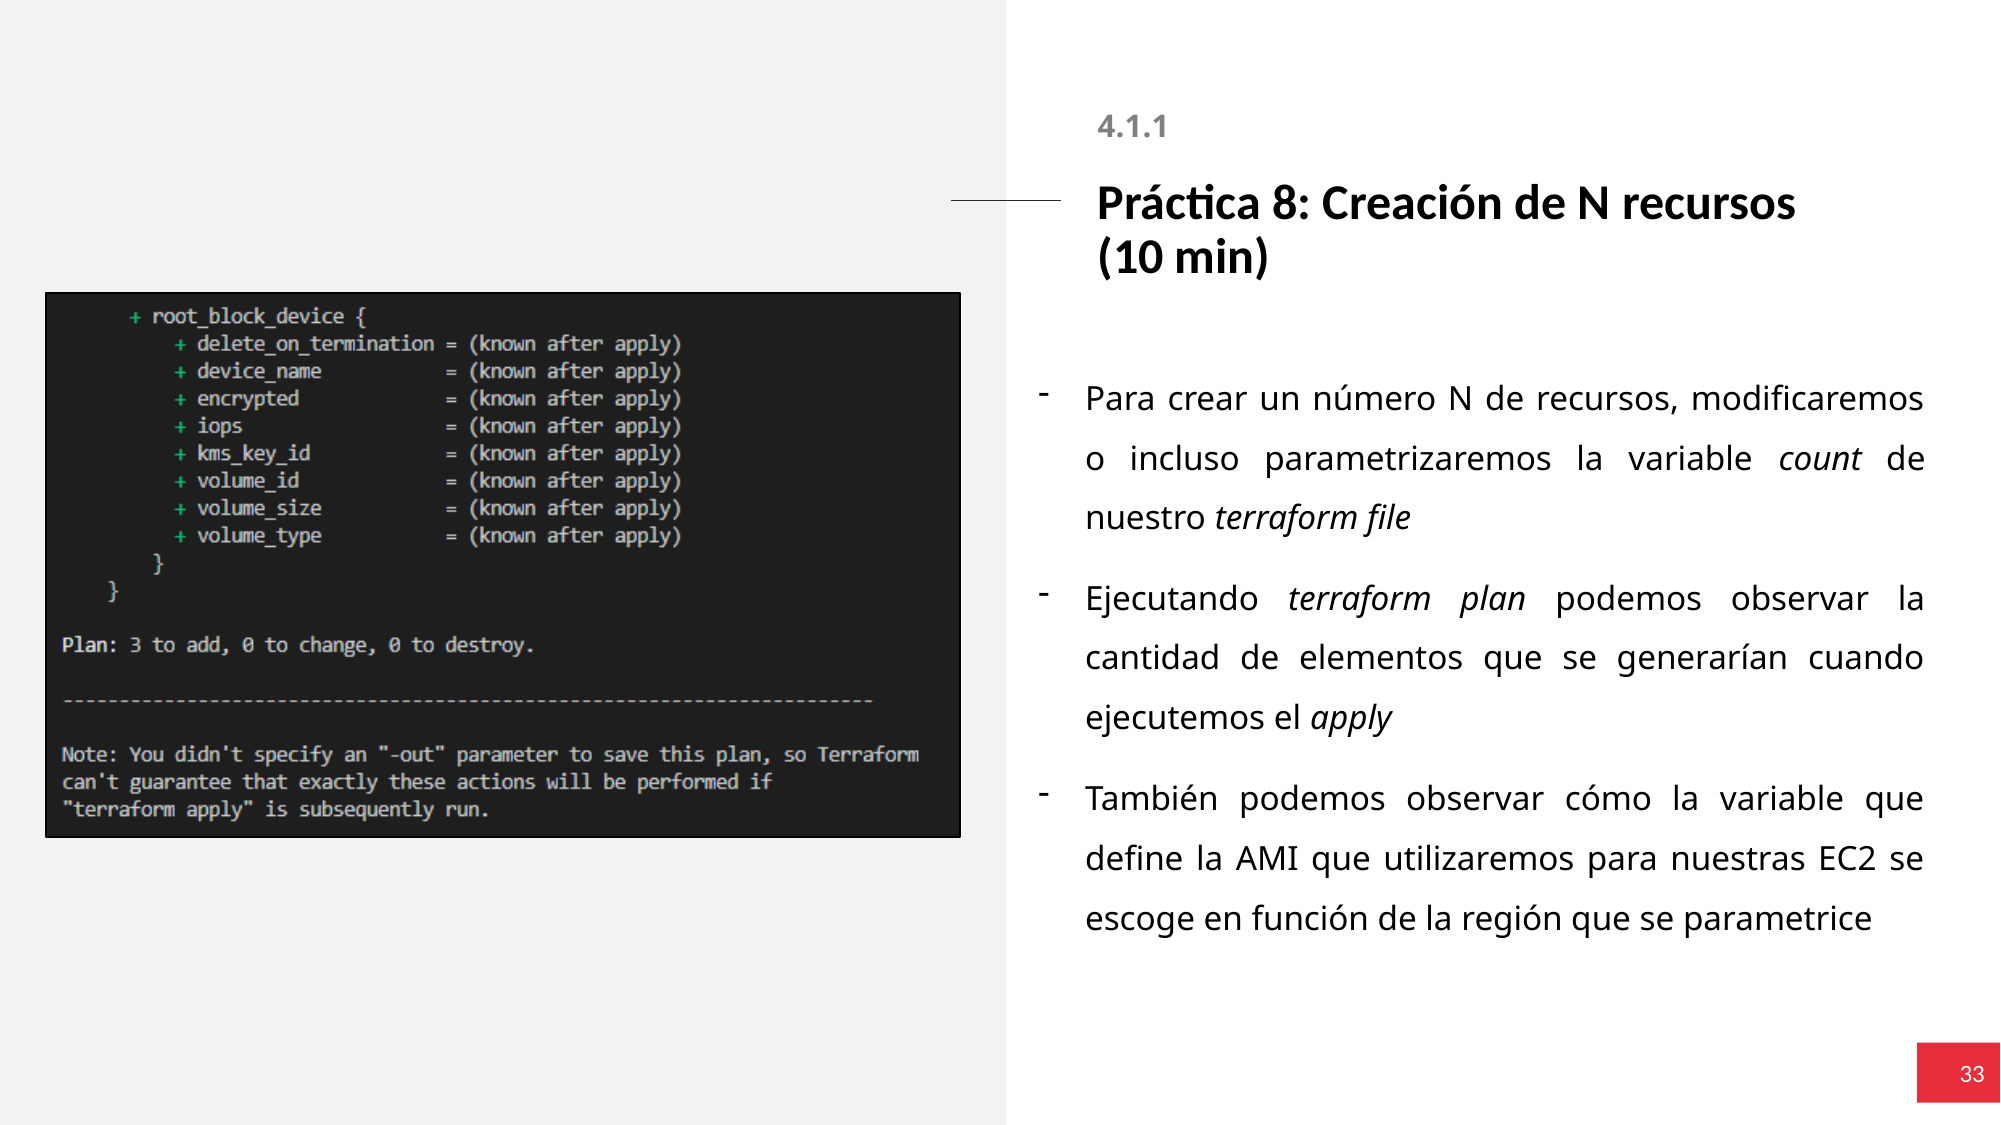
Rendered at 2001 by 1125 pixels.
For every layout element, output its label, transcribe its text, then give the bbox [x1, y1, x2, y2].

list 4.1.1 [1082, 103, 1461, 153]
title Práctica 8: Creación de N recursos (10 min) [1082, 185, 1929, 276]
picture [46, 293, 959, 836]
list Para crear un número N de recursos, modificaremos o incluso parametrizaremos la variable count de nuestro terraform file Ejecutando terraform plan podemos observar la cantidad de elementos que se generarían cuando ejecutemos el apply También podemos observar cómo la variable que define la AMI que utilizaremos para nuestras EC2 se escoge en función de la región que se parametrice [1023, 349, 1941, 1115]
slide_number 33 [1941, 1042, 2000, 1103]
